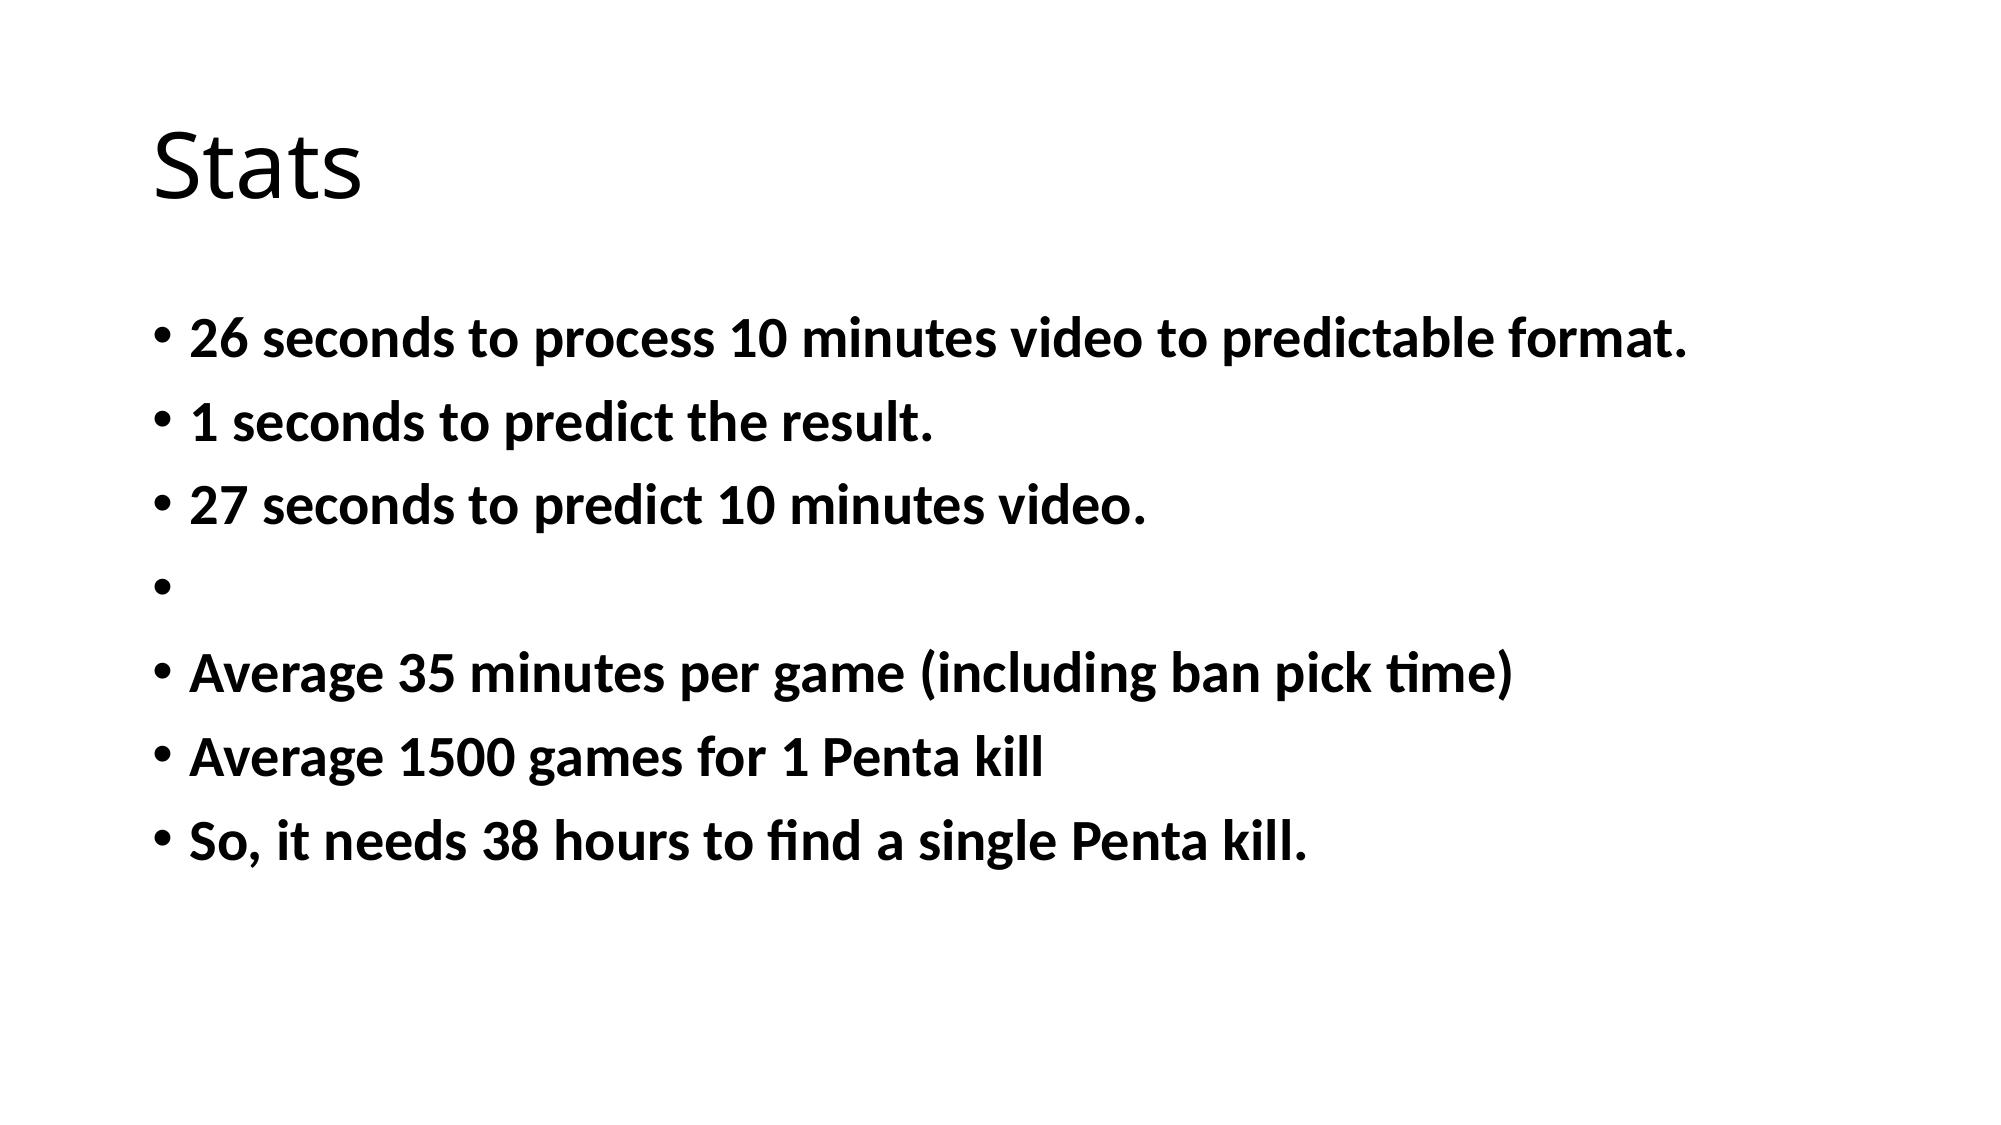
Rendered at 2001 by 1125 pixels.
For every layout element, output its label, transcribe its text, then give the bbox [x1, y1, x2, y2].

list 26 seconds to process 10 minutes video to predictable format. 1 seconds to predict the result. 27 seconds to predict 10 minutes video. Average 35 minutes per game (including ban pick time) Average 1500 games for 1 Penta kill So, it needs 38 hours to find a single Penta kill. [137, 299, 1863, 1014]
title Stats [137, 59, 1863, 278]
